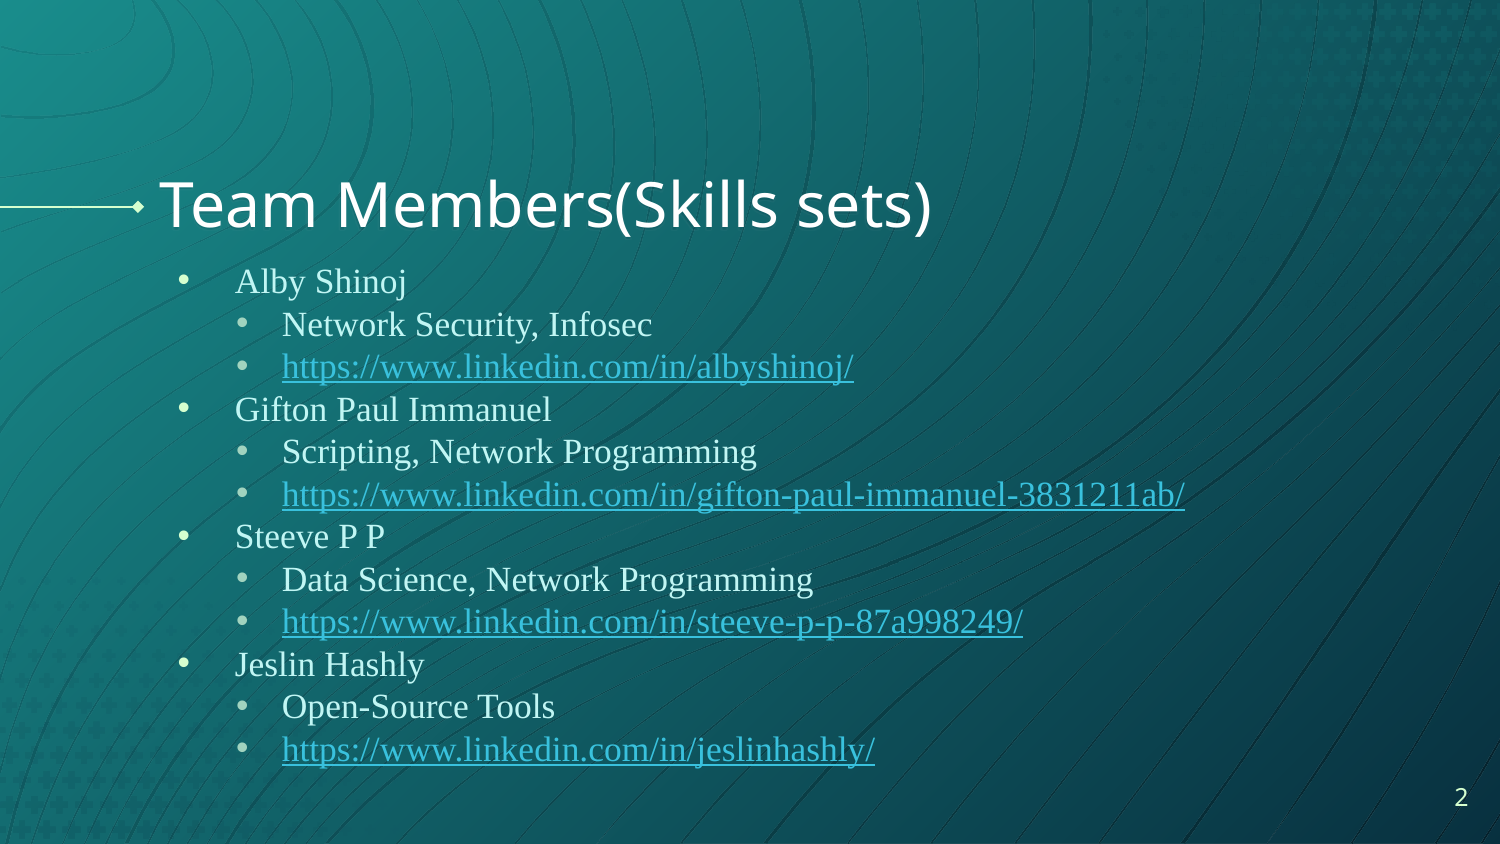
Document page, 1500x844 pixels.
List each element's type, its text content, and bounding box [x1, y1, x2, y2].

title Team Members(Skills sets) [159, 174, 1340, 240]
slide_number ‹#› [1378, 766, 1469, 832]
list Alby Shinoj Network Security, Infosec https://www.linkedin.com/in/albyshinoj/ Gifton Paul Immanuel Scripting, Network Programming https://www.linkedin.com/in/gifton-paul-immanuel-3831211ab/ Steeve P P Data Science, Network Programming https://www.linkedin.com/in/steeve-p-p-87a998249/ Jeslin Hashly Open-Source Tools https://www.linkedin.com/in/jeslinhashly/ [159, 258, 1469, 537]
